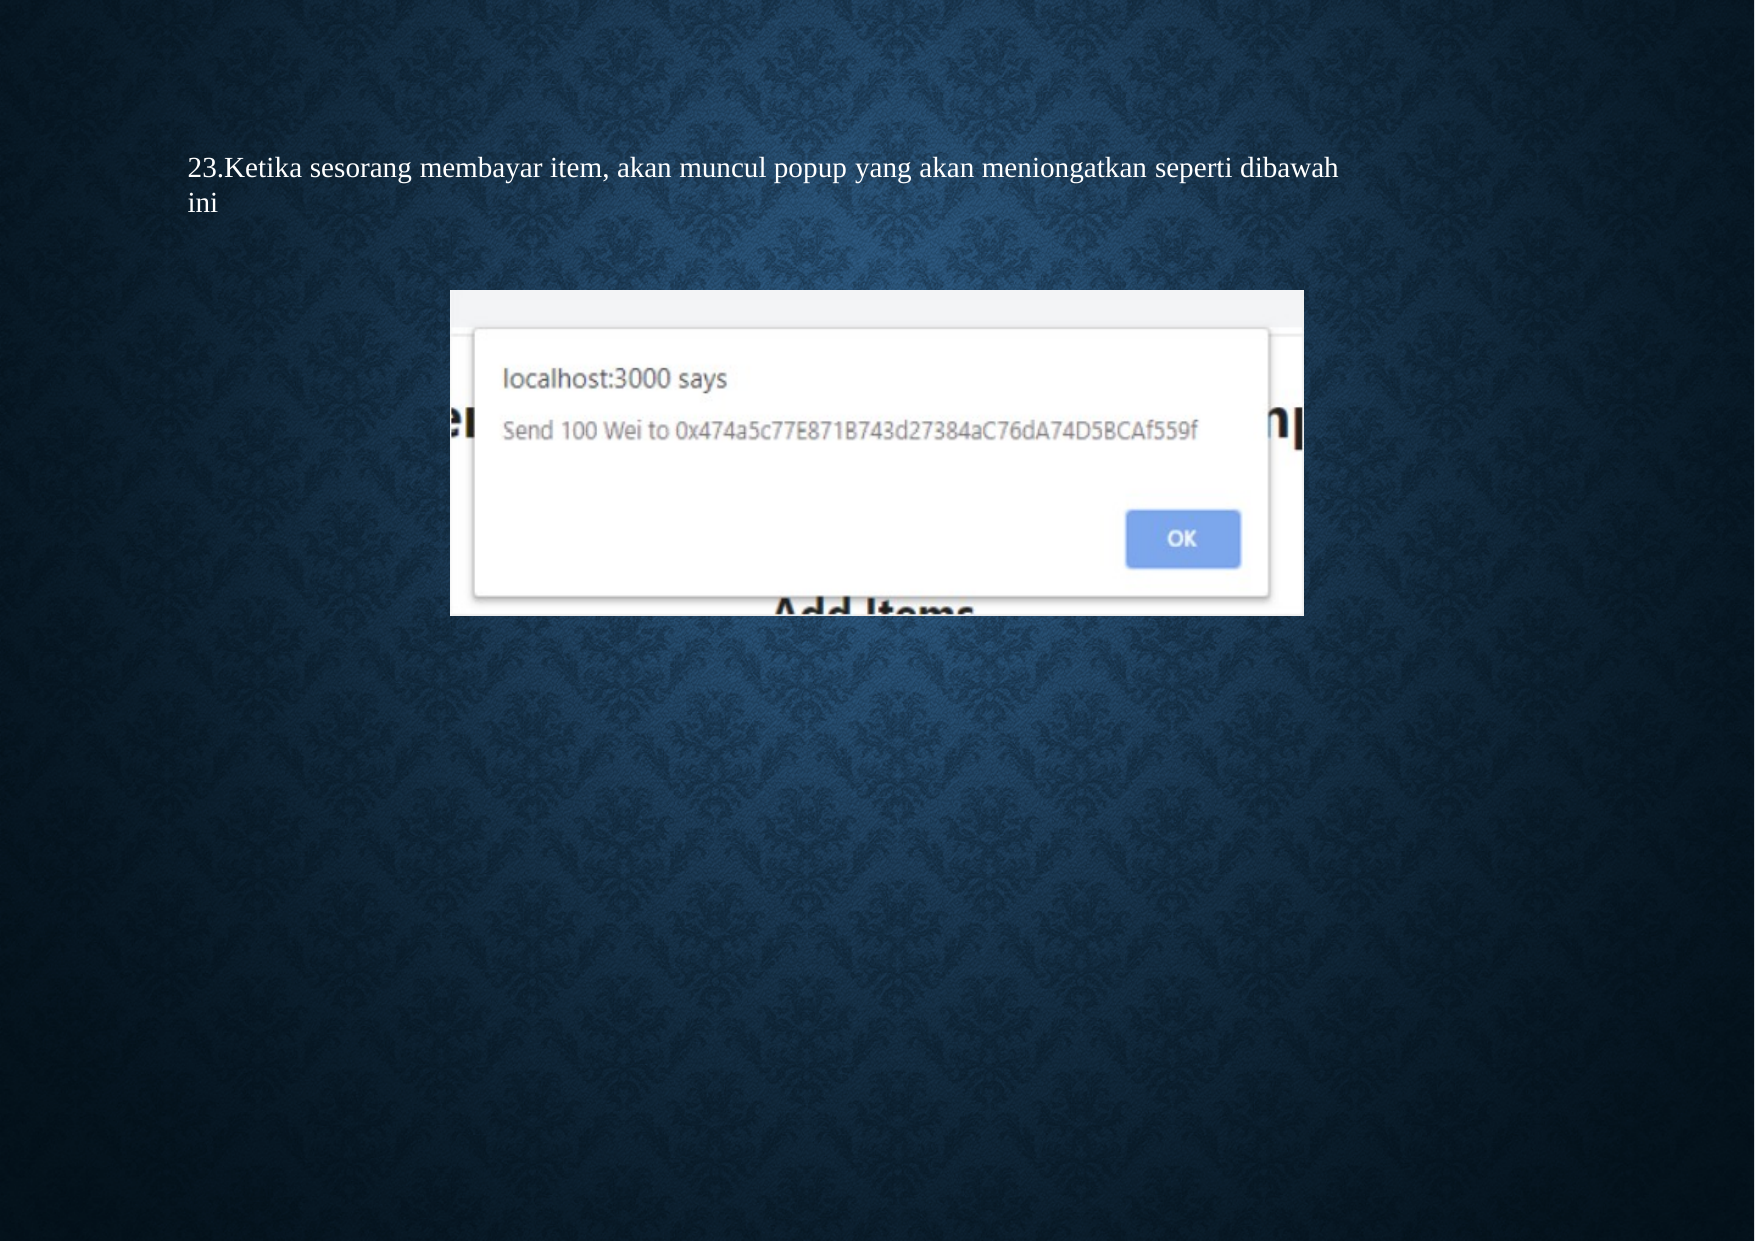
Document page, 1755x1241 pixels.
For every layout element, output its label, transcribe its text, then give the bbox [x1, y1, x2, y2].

text_box 23.Ketika sesorang membayar item, akan muncul popup yang akan meniongatkan seperti dibawah ini [185, 145, 1377, 218]
picture [449, 290, 1304, 617]
